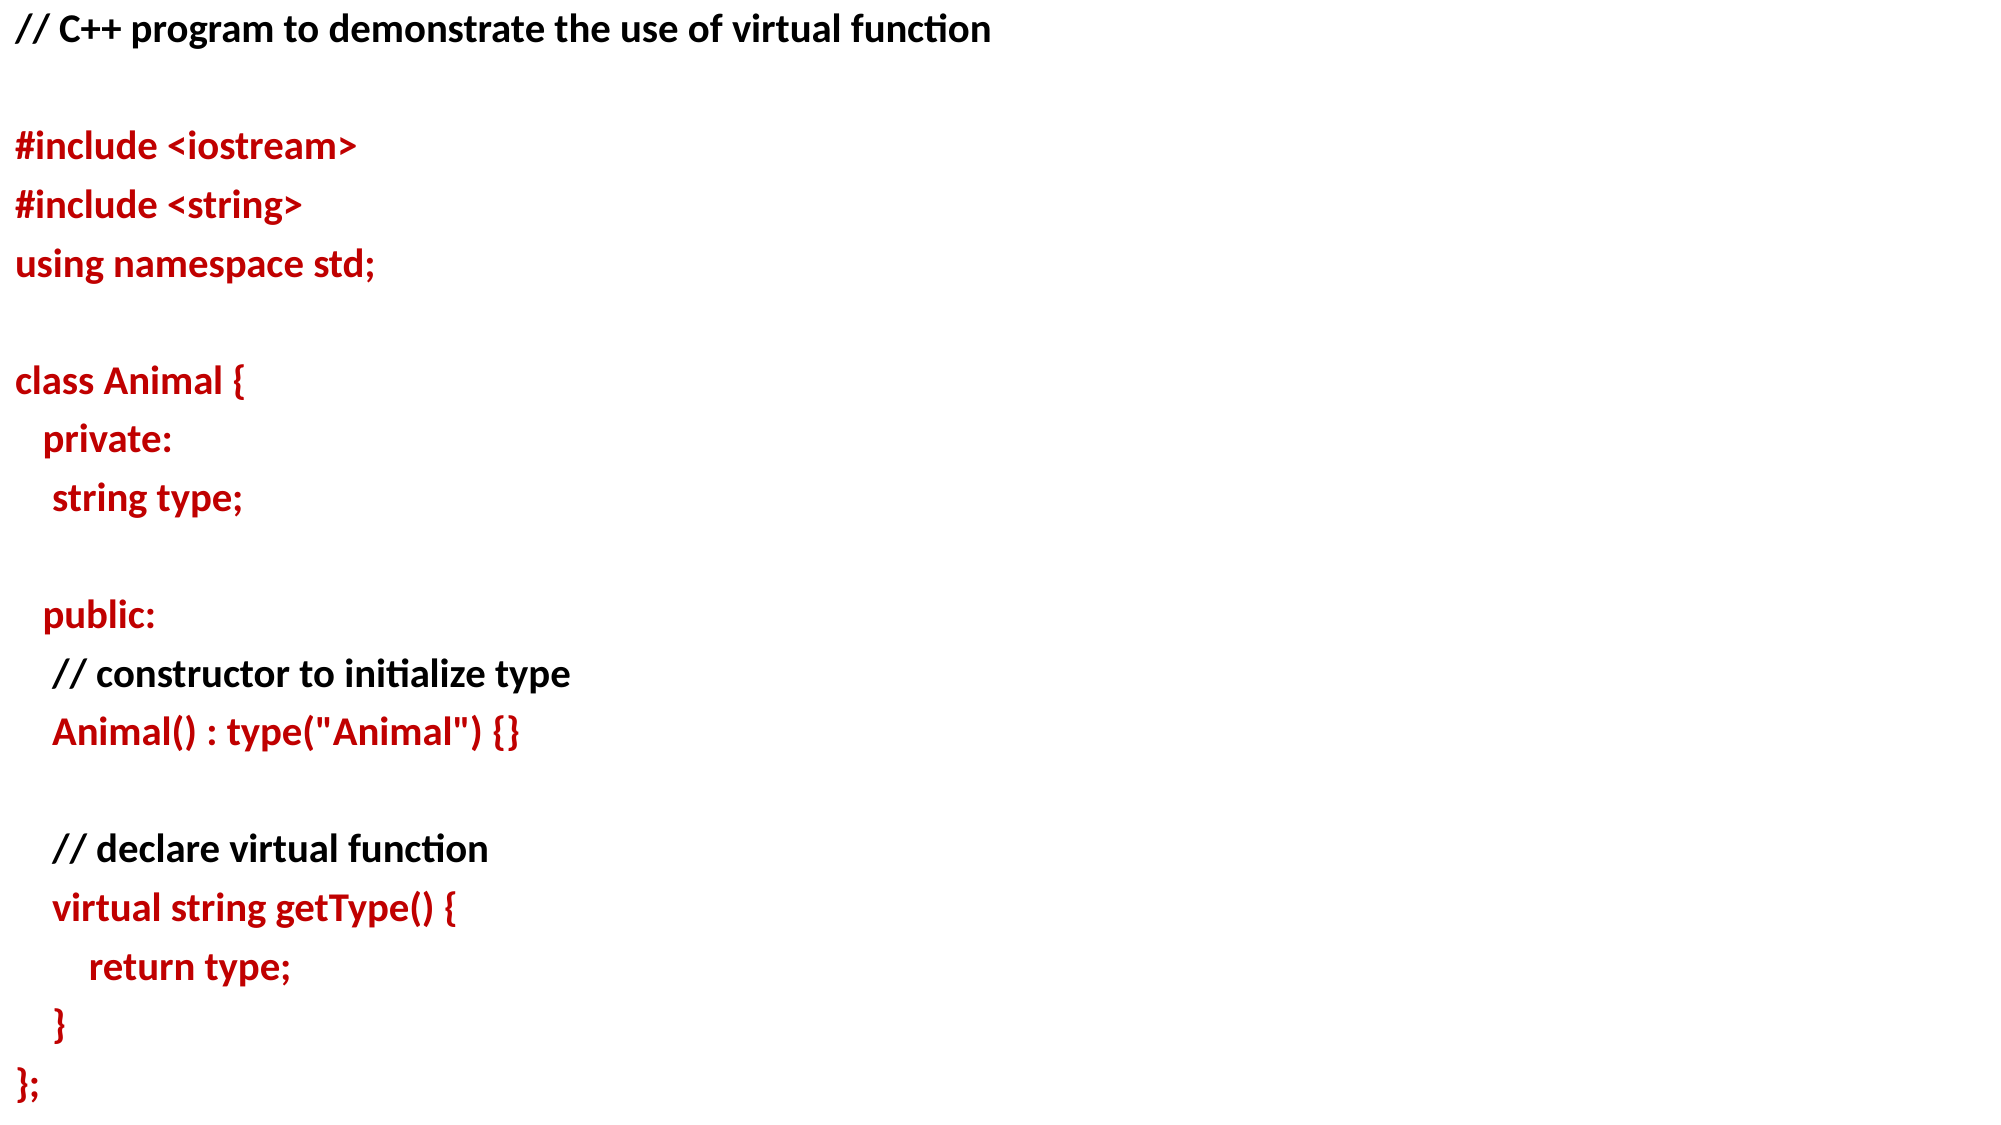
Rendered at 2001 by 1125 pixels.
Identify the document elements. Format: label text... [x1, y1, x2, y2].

list // C++ program to demonstrate the use of virtual function #include <iostream> #include <string> using namespace std; class Animal { private: string type; public: // constructor to initialize type Animal() : type("Animal") {} // declare virtual function virtual string getType() { return type; } }; [0, 0, 1832, 1125]
